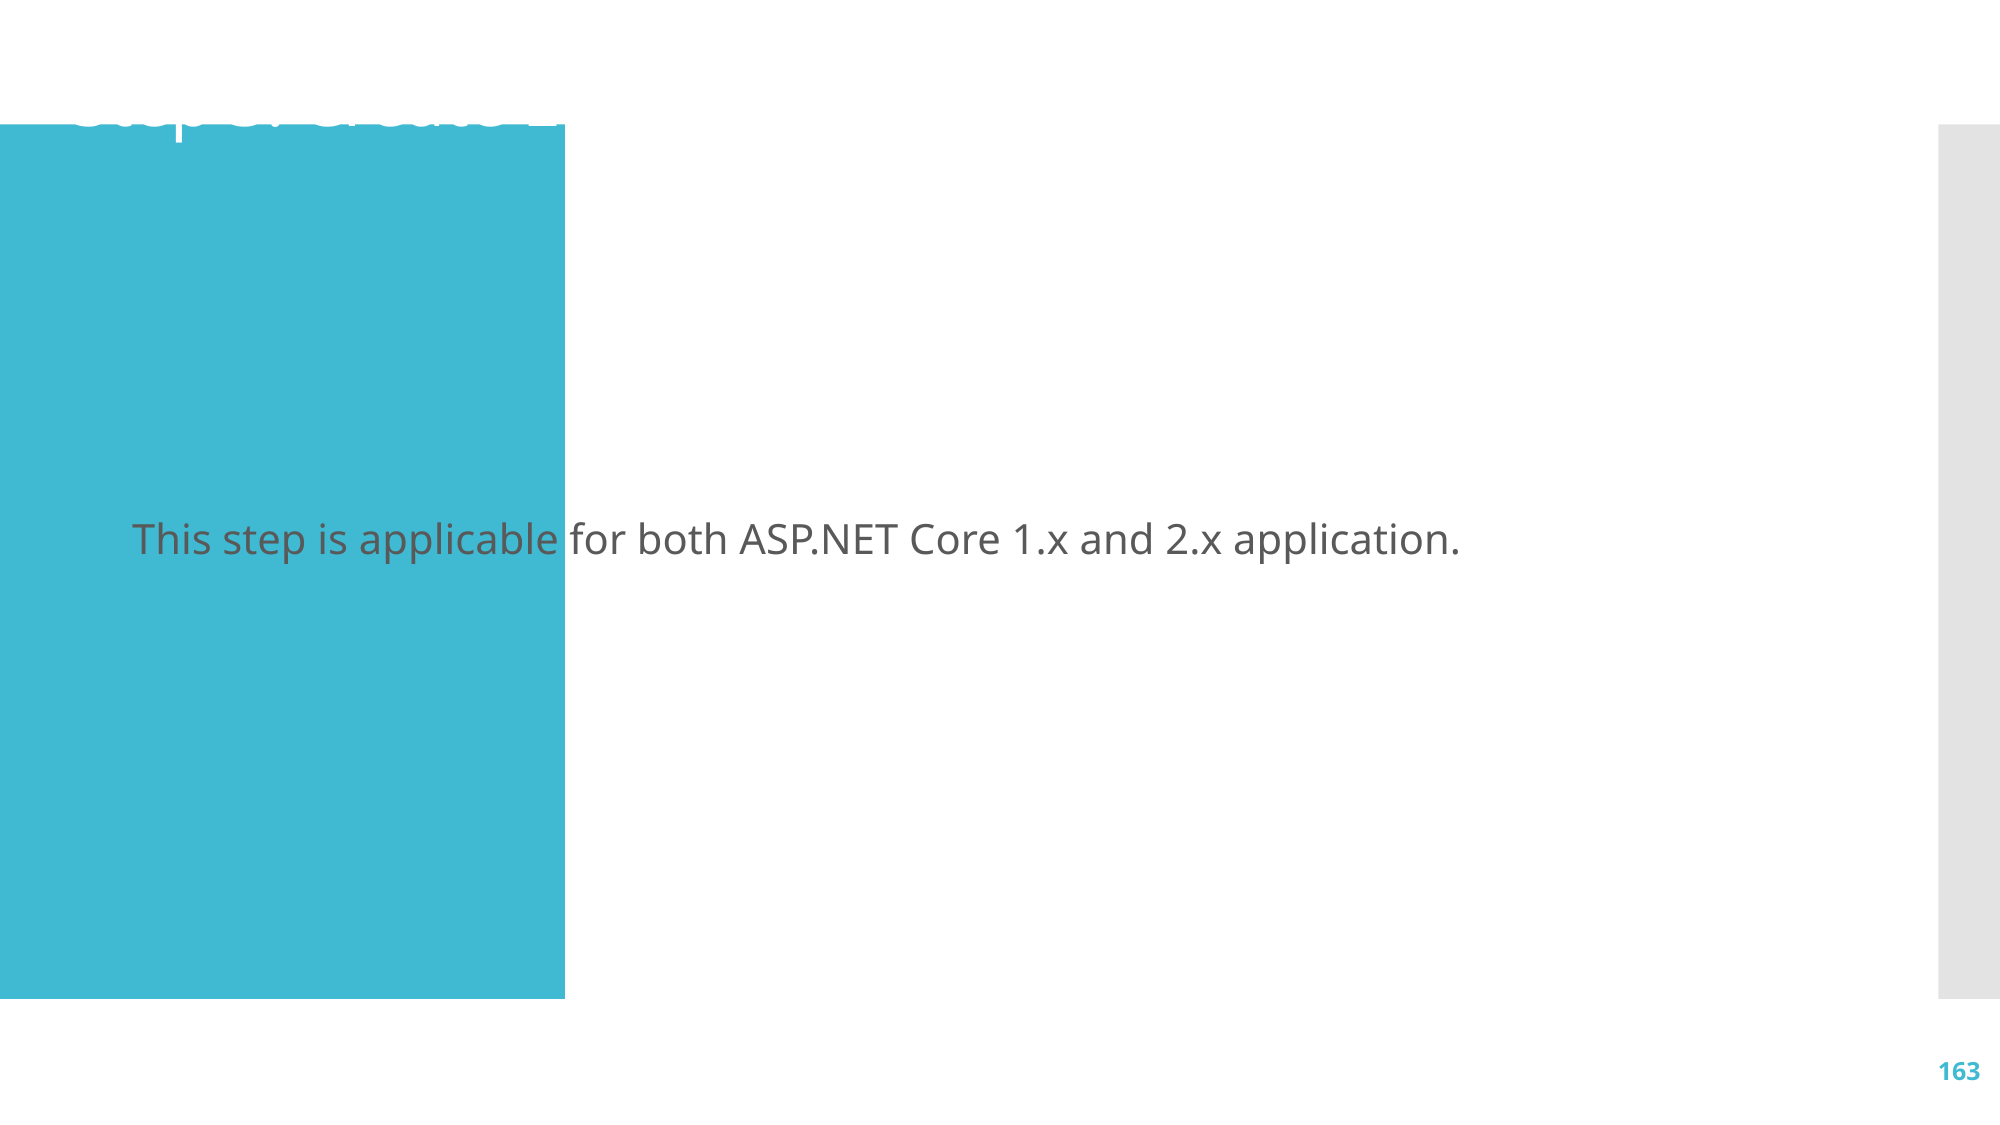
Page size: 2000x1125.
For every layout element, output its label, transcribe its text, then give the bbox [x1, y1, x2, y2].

list This step is applicable for both ASP.NET Core 1.x and 2.x application. [87, 178, 1913, 904]
slide_number 163 [1744, 1042, 1996, 1103]
title Step 3: Create Logs [57, 59, 1883, 150]
